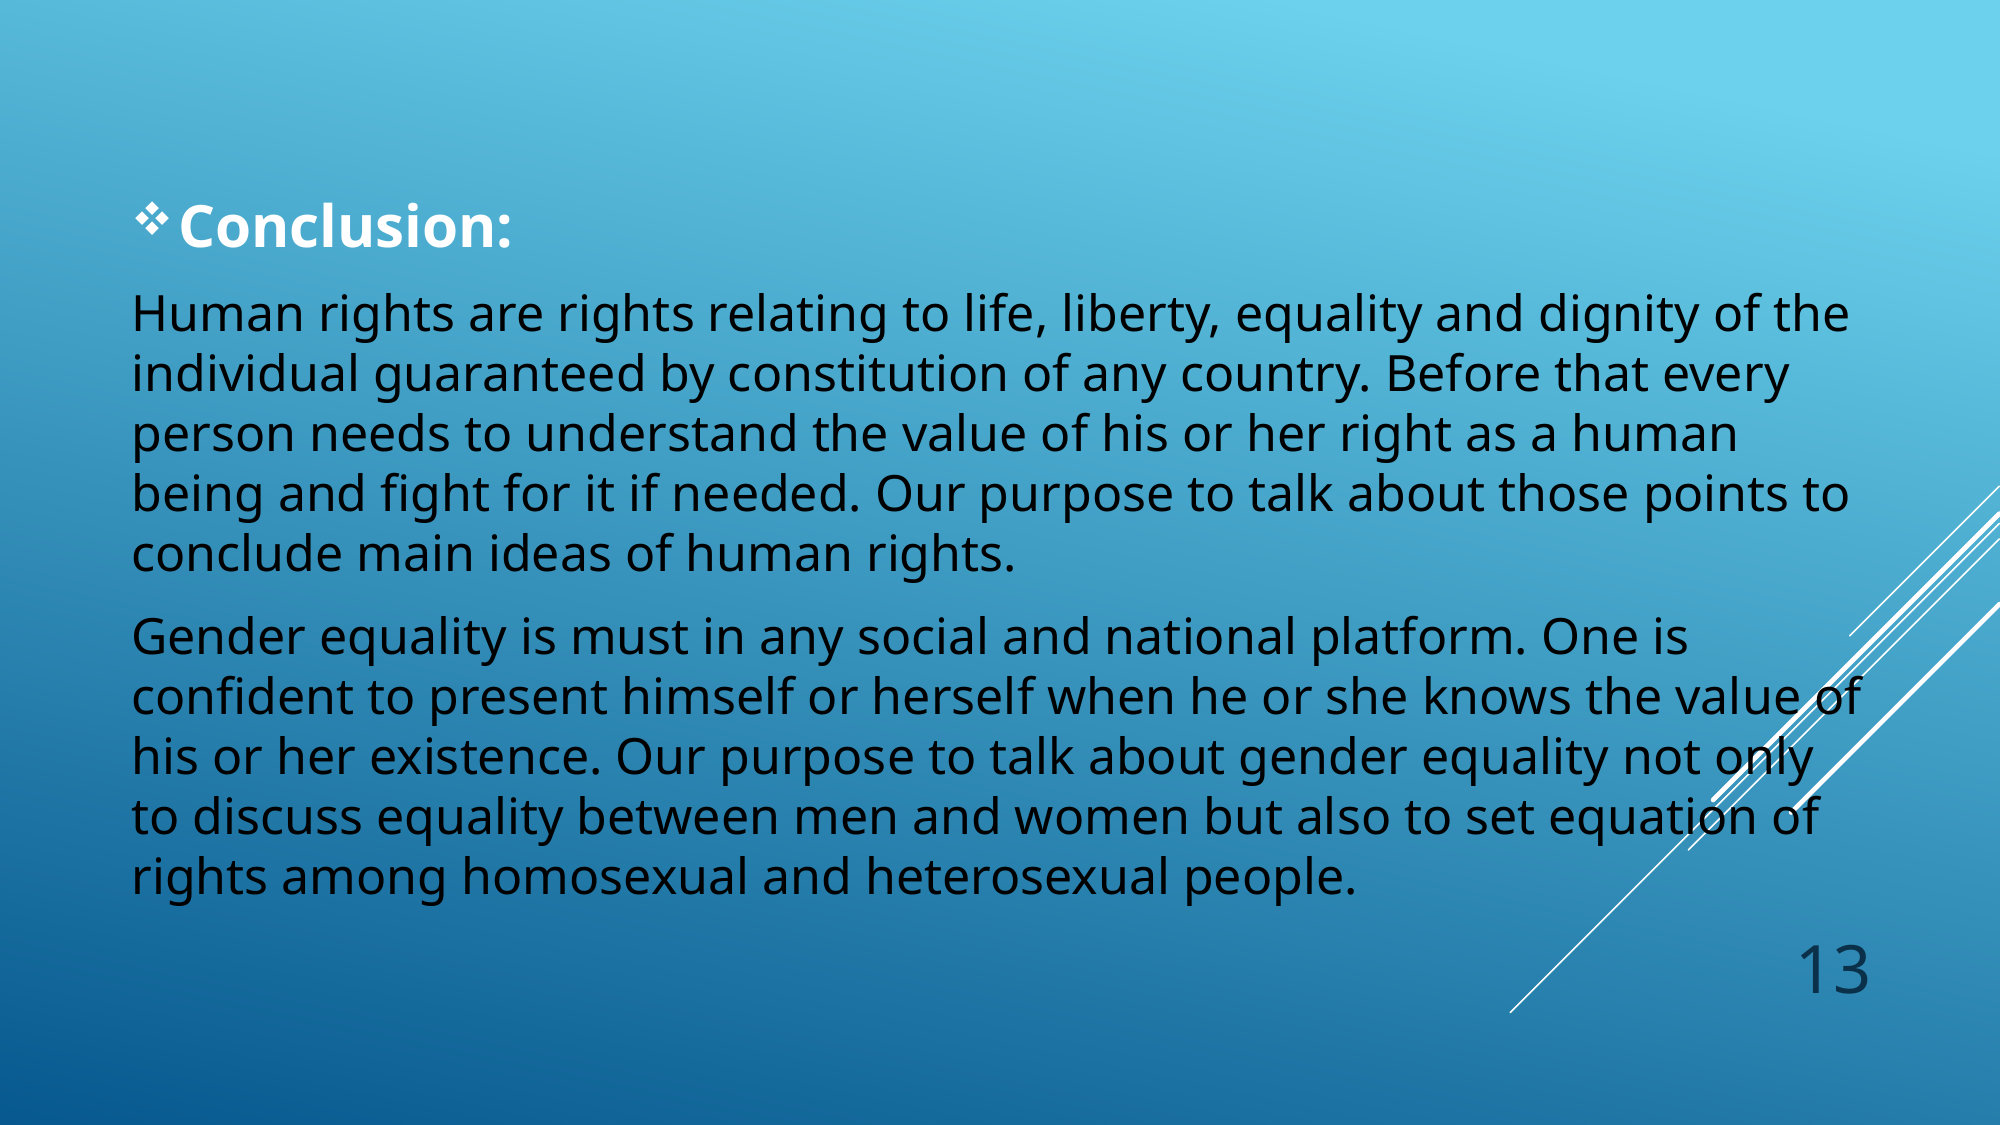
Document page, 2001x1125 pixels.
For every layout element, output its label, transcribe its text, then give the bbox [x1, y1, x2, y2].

list Conclusion: Human rights are rights relating to life, liberty, equality and dignity of the individual guaranteed by constitution of any country. Before that every person needs to understand the value of his or her right as a human being and fight for it if needed. Our purpose to talk about those points to conclude main ideas of human rights. Gender equality is must in any social and national platform. One is confident to present himself or herself when he or she knows the value of his or her existence. Our purpose to talk about gender equality not only to discuss equality between men and women but also to set equation of rights among homosexual and heterosexual people. [116, 81, 1890, 1095]
slide_number 13 [1700, 915, 1888, 1025]
